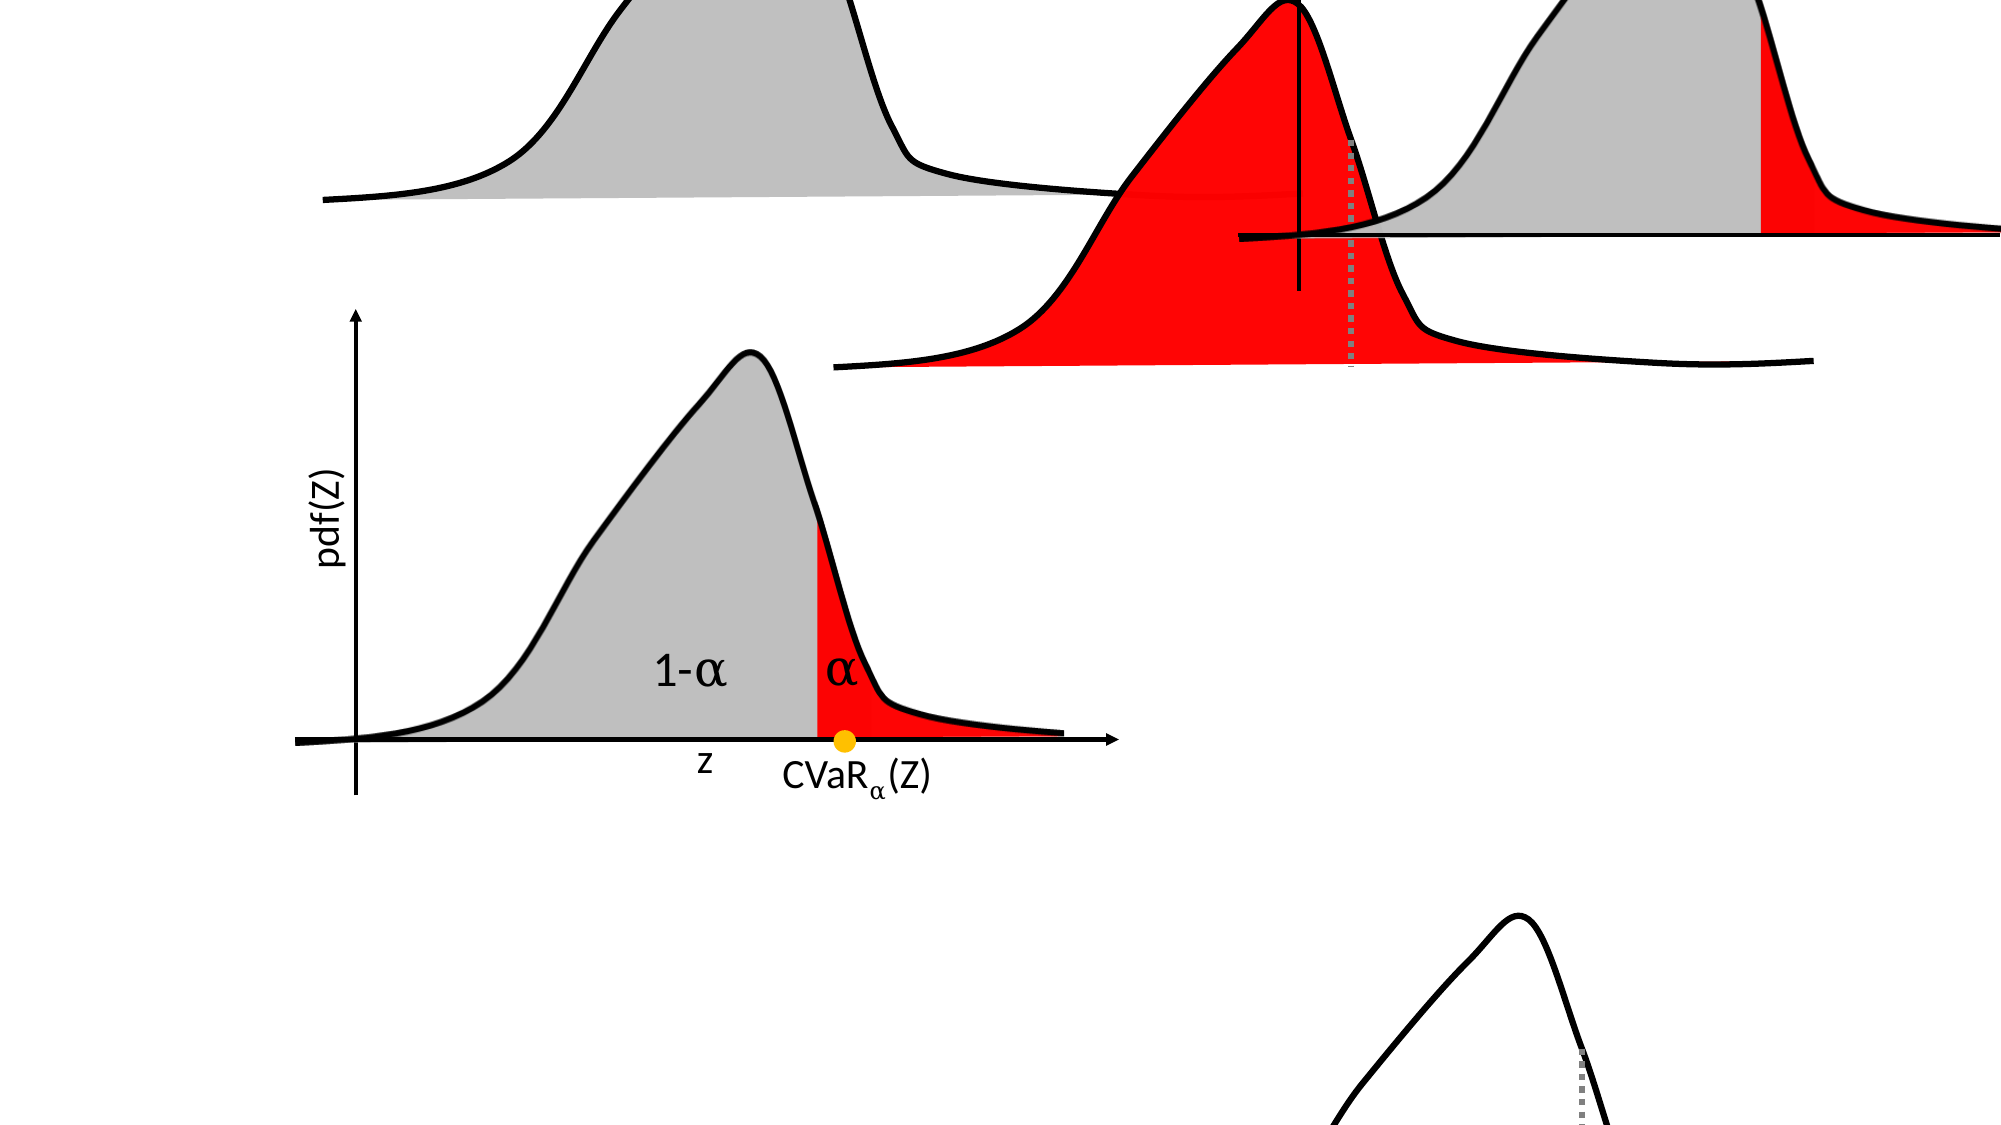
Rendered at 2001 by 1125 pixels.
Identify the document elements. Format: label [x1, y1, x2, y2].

text_box [1042, 45, 1351, 366]
text_box [322, 0, 1118, 201]
text_box [1238, 0, 2000, 291]
text_box [1352, 291, 1814, 366]
text_box [1332, 914, 1584, 1125]
text_box [1583, 1053, 1608, 1125]
text_box [289, 309, 1119, 806]
